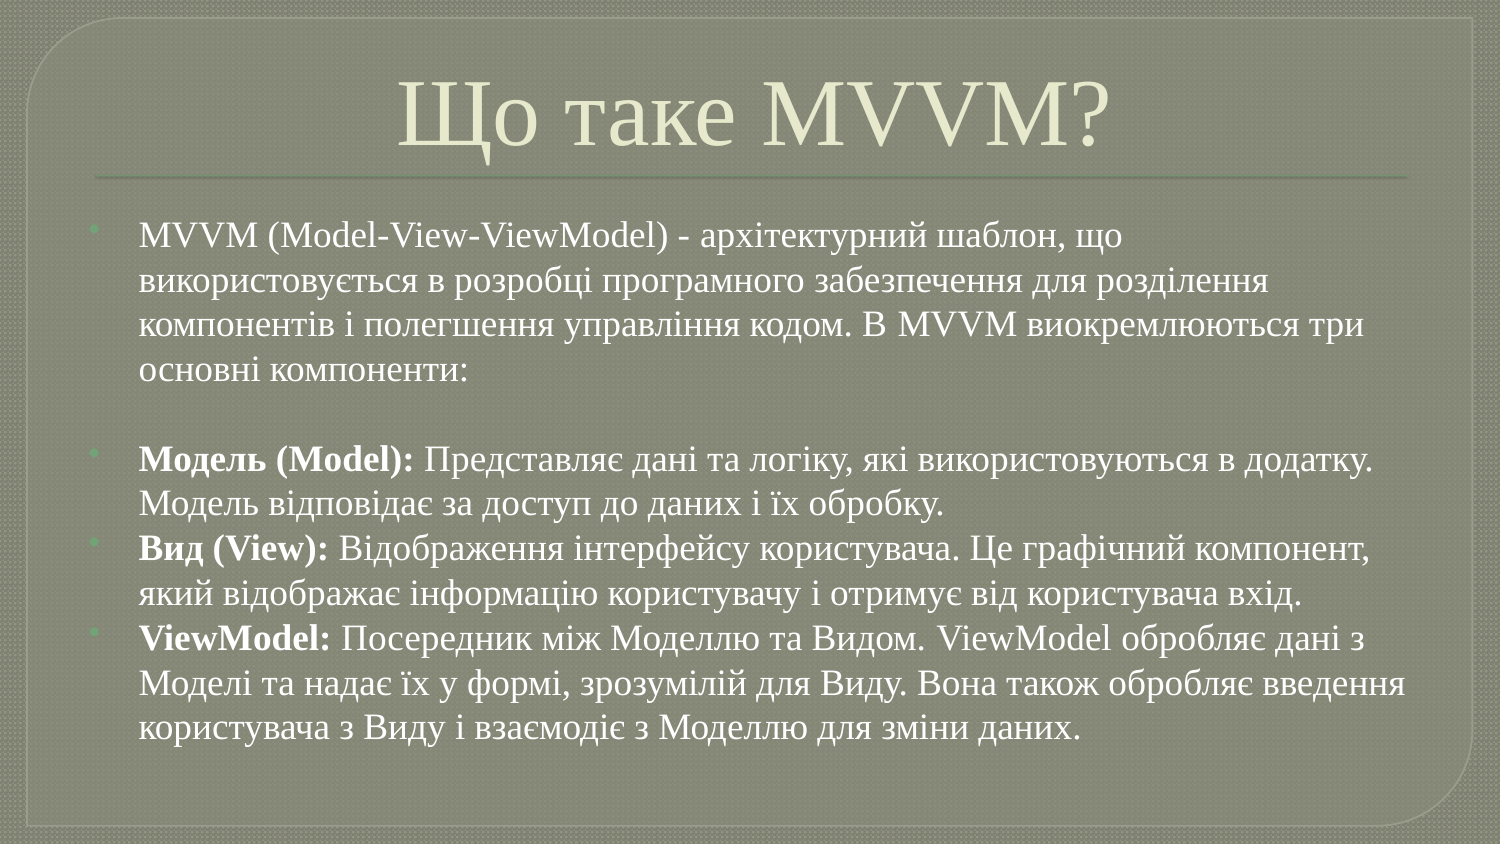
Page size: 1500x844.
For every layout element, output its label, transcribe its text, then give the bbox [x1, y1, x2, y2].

title Що таке MVVM? [75, 31, 1425, 172]
list MVVM (Model-View-ViewModel) - архітектурний шаблон, що використовується в розробці програмного забезпечення для розділення компонентів і полегшення управління кодом. В MVVM виокремлюються три основні компоненти: Модель (Model): Представляє дані та логіку, які використовуються в додатку. Модель відповідає за доступ до даних і їх обробку. Вид (View): Відображення інтерфейсу користувача. Це графічний компонент, який відображає інформацію користувачу і отримує від користувача вхід. ViewModel: Посередник між Моделлю та Видом. ViewModel обробляє дані з Моделі та надає їх у формі, зрозумілій для Виду. Вона також обробляє введення користувача з Виду і взаємодіє з Моделлю для зміни даних. [75, 202, 1425, 760]
